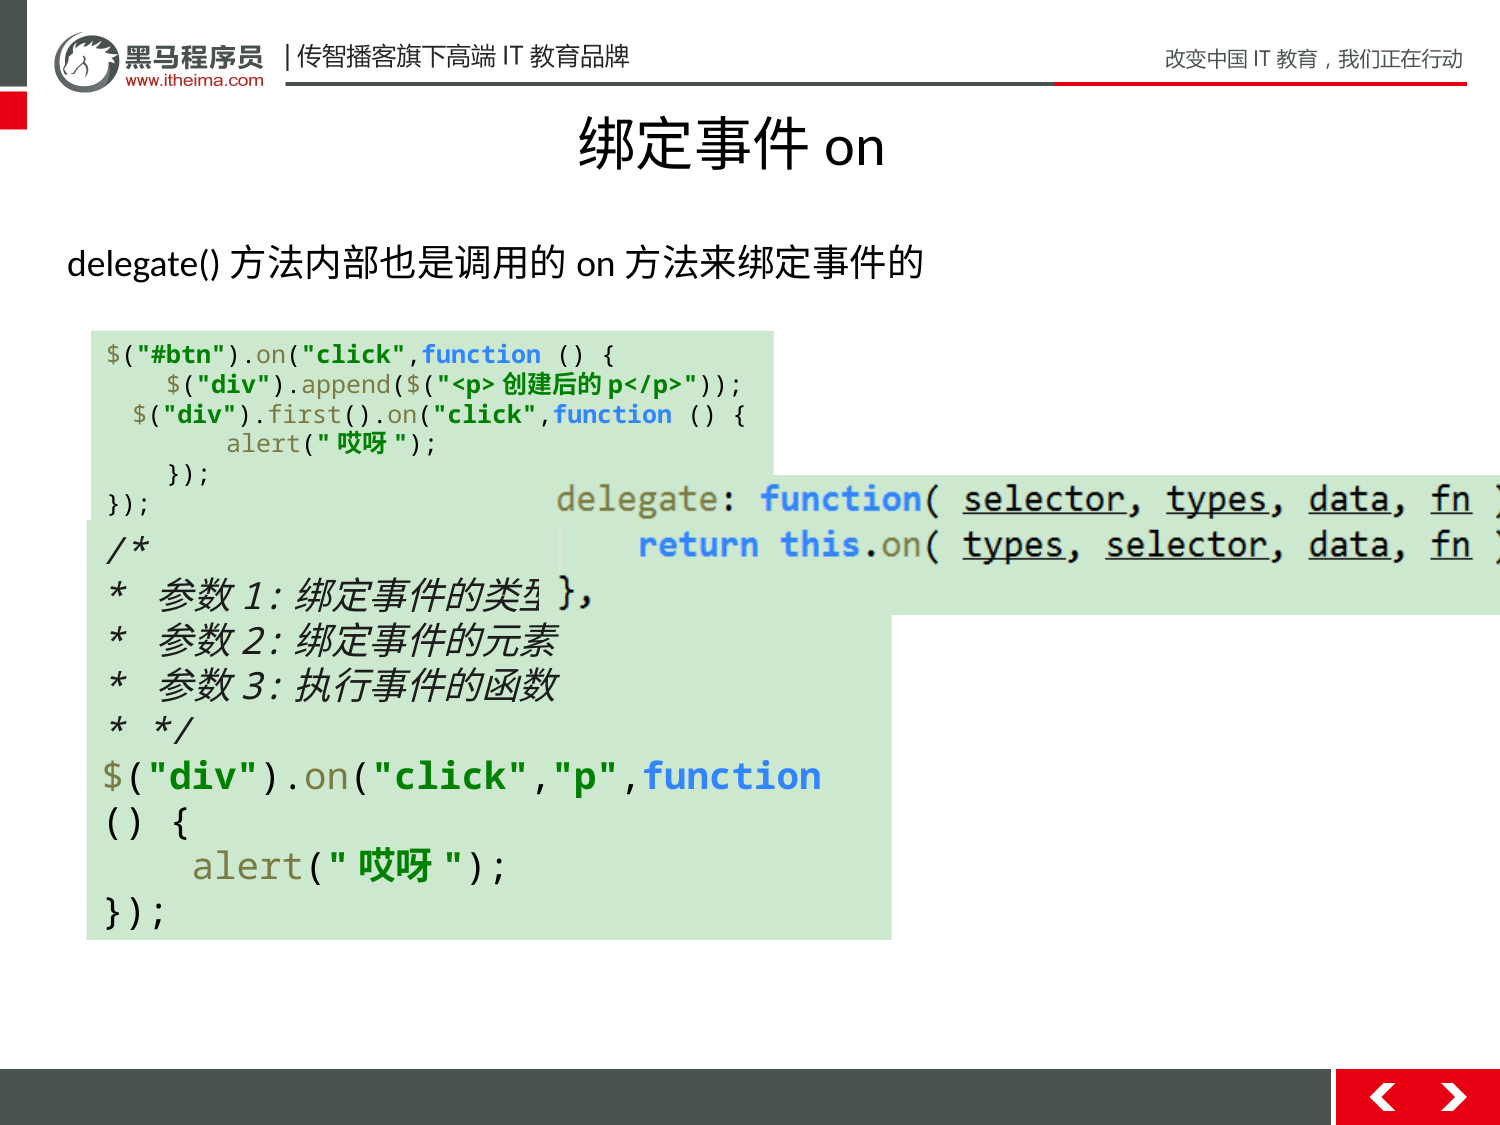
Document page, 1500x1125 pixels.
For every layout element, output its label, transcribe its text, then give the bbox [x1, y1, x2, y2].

text_box /* * 参数1:绑定事件的类型 * 参数2:绑定事件的元素 * 参数3:执行事件的函数 * */ $("div").on("click","p",function () { alert("哎呀"); }); [86, 519, 892, 940]
text_box delegate()方法内部也是调用的on方法来绑定事件的 [52, 231, 951, 337]
picture [0, 0, 1500, 1125]
text_box $("#btn").on("click",function () { $("div").append($("<p>创建后的p</p>")); $("div").first().on("click",function () { alert("哎呀"); }); }); [91, 330, 774, 519]
